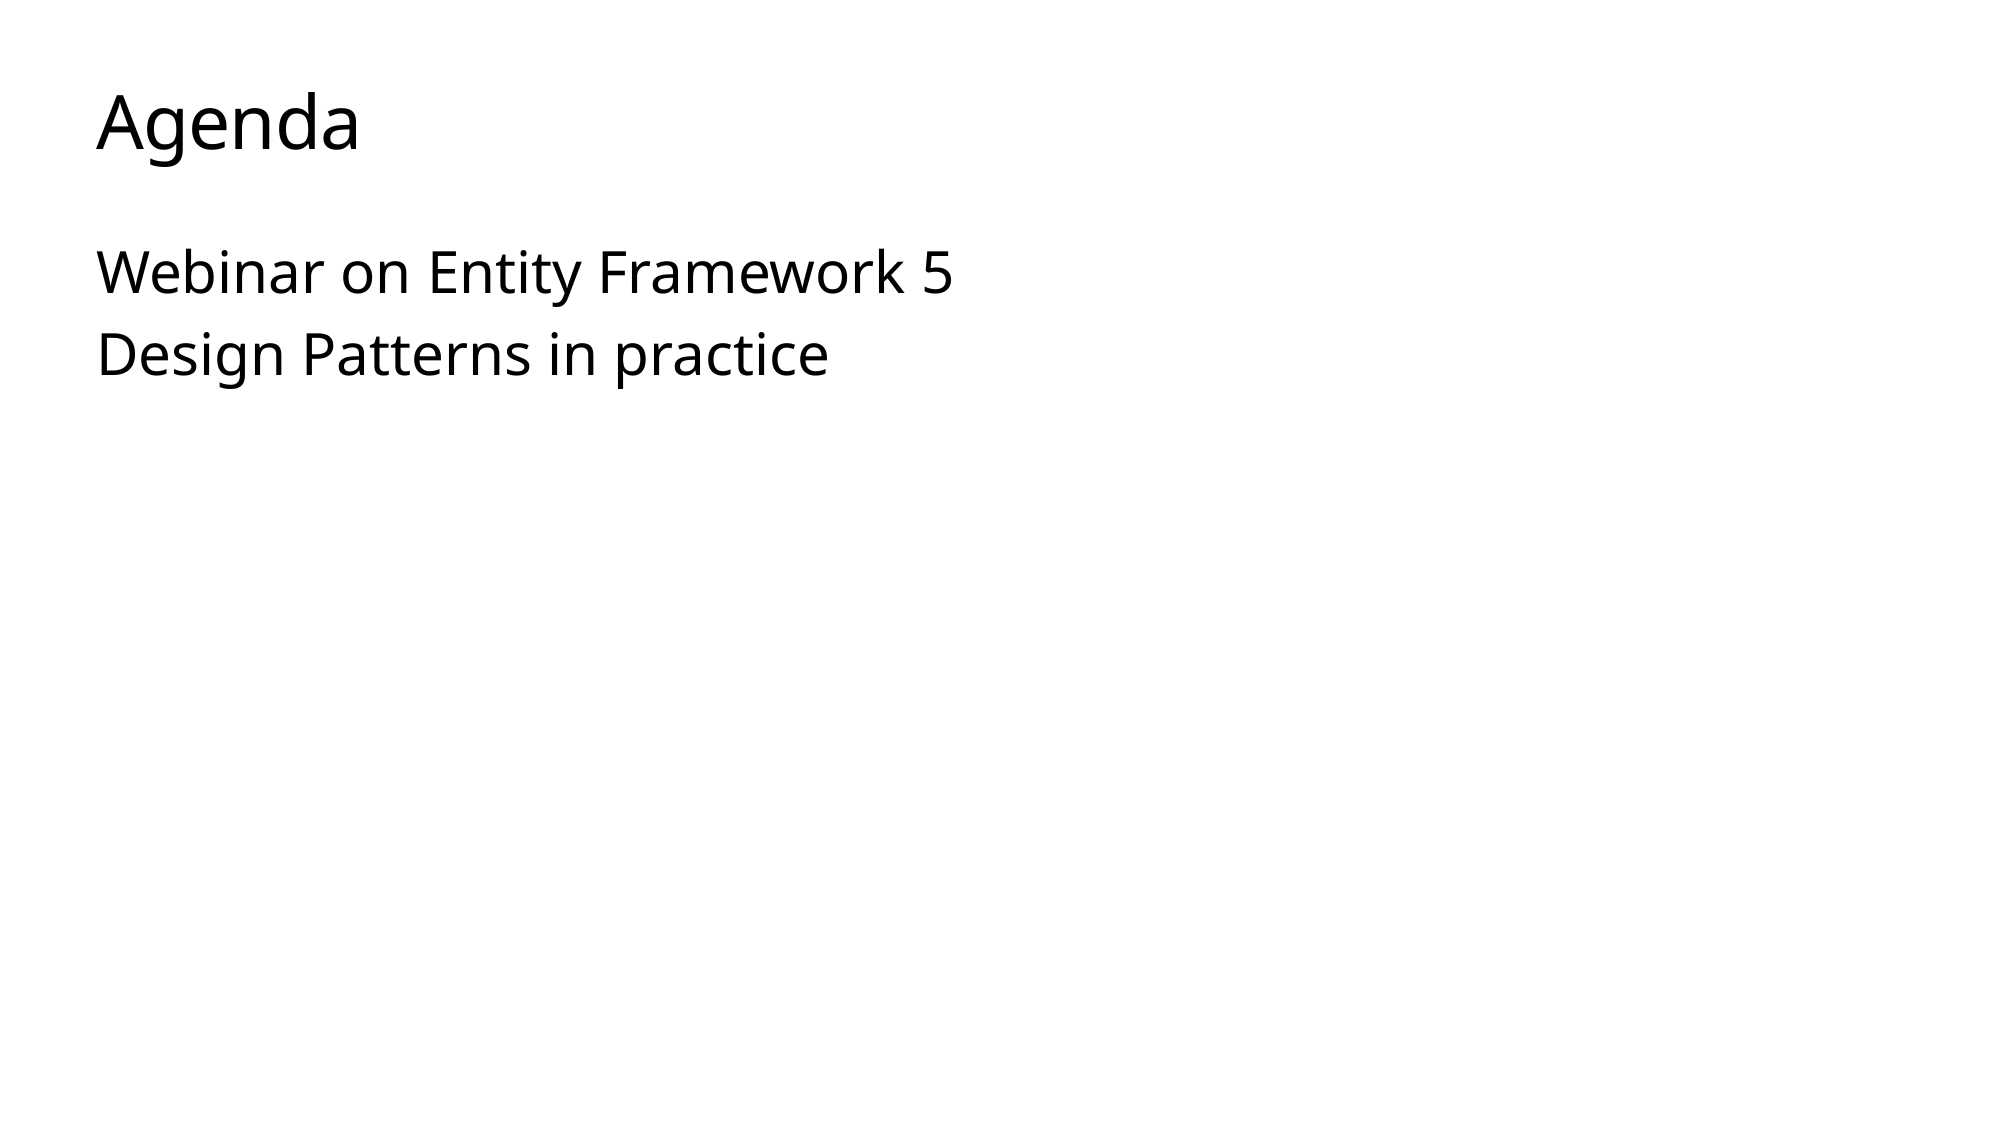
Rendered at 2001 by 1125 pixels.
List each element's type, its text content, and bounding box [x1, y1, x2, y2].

list Webinar on Entity Framework 5 Design Patterns in practice [96, 235, 1904, 391]
title Agenda [96, 75, 1904, 166]
